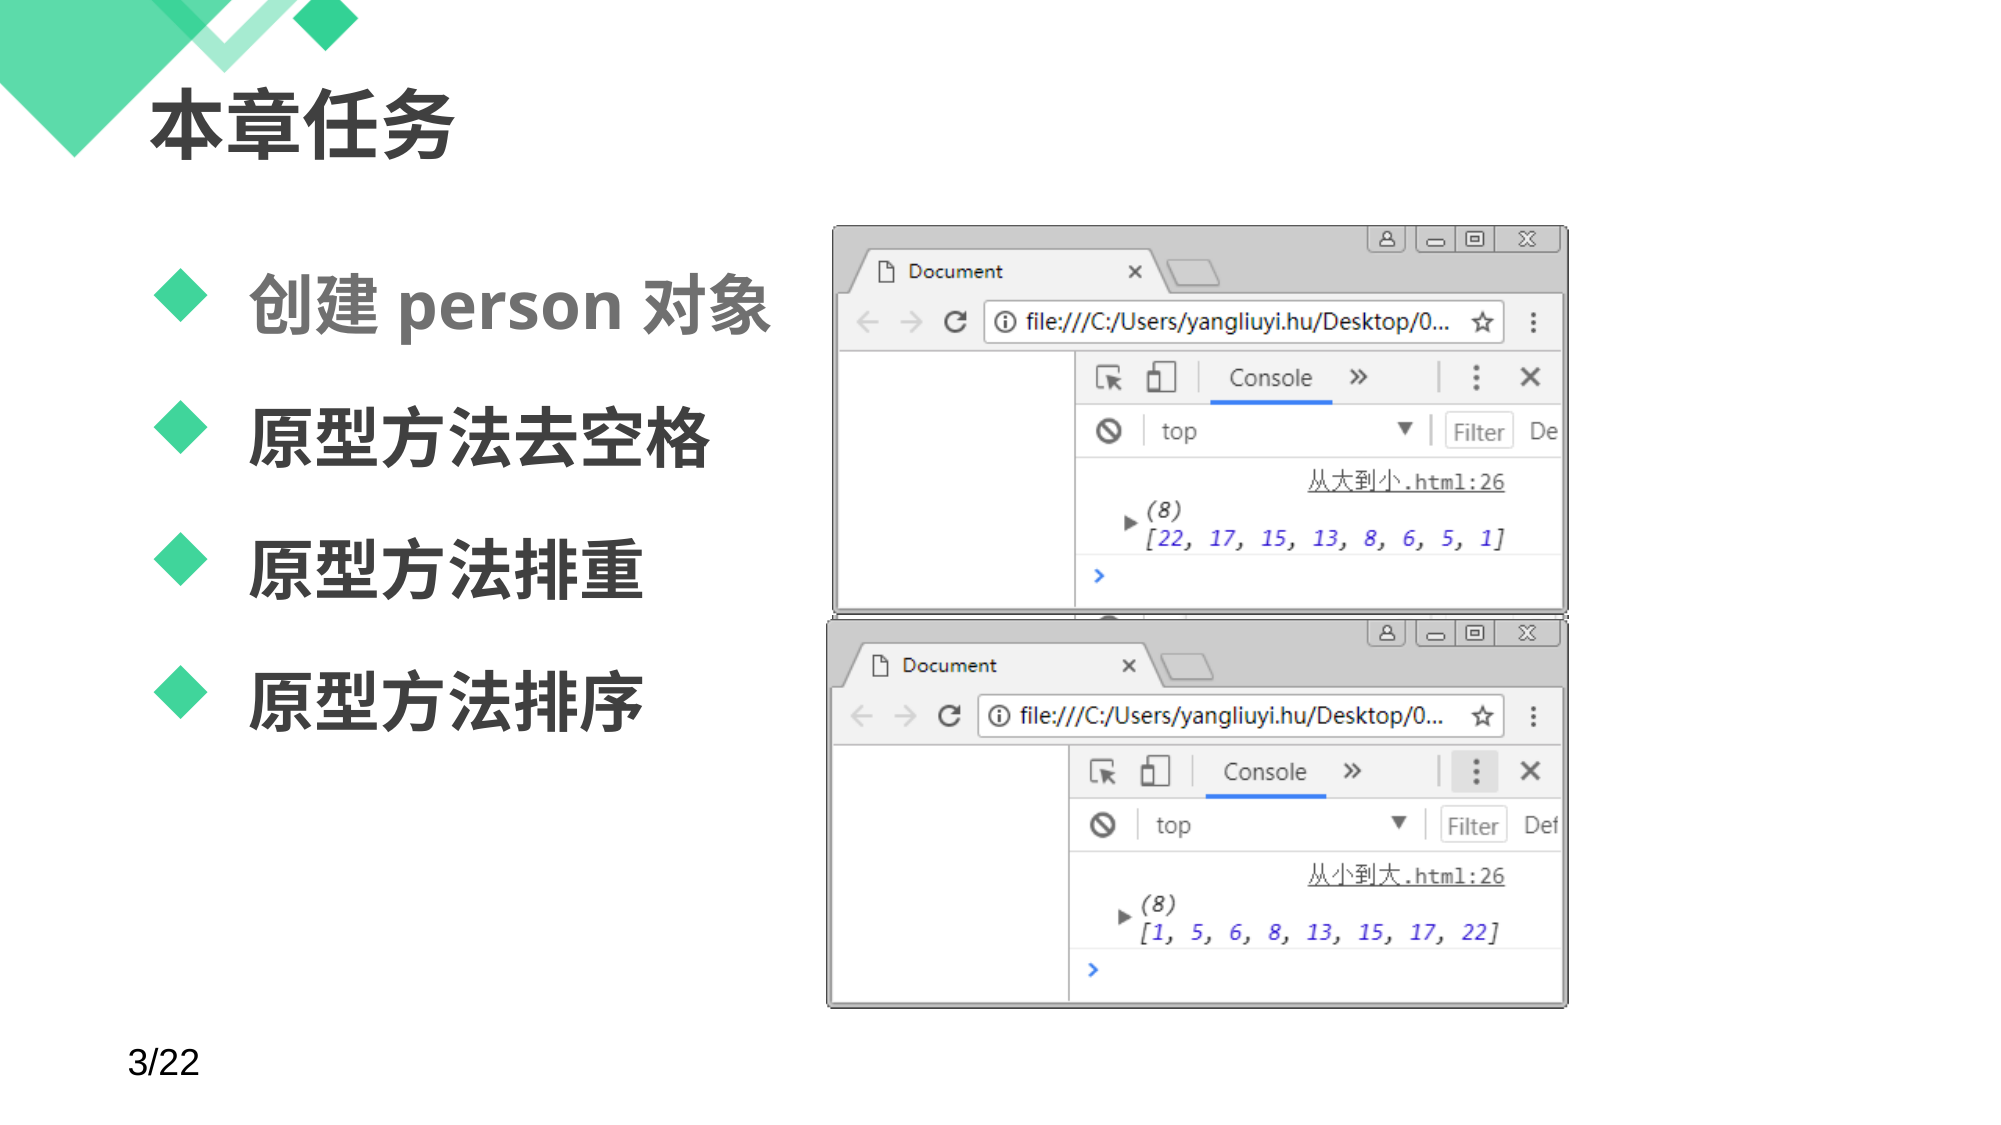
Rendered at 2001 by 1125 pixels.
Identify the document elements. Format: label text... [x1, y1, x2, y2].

title 本章任务 [129, 45, 1692, 201]
picture [0, 0, 2000, 1125]
list 创建person对象 原型方法去空格 原型方法排重 原型方法排序 [129, 214, 1897, 1006]
